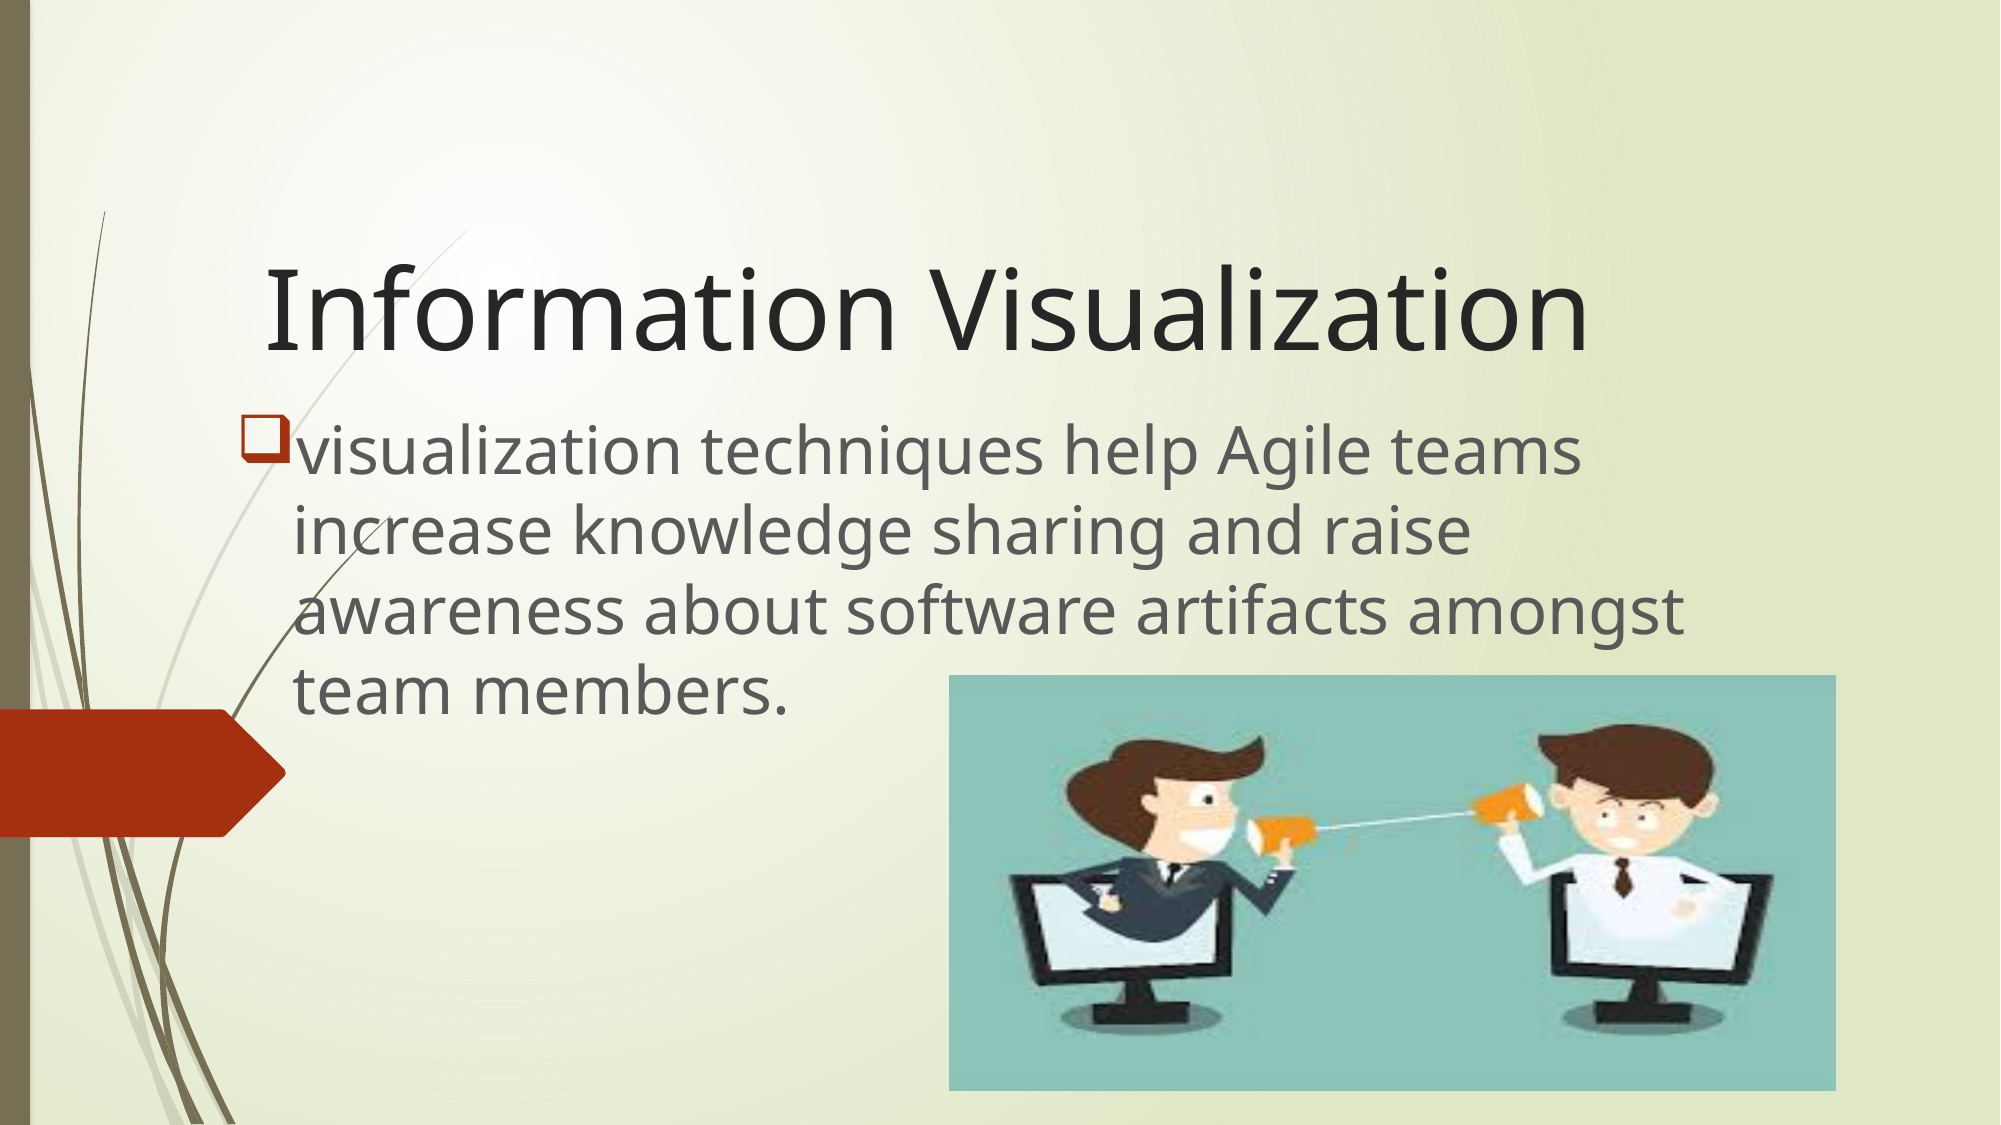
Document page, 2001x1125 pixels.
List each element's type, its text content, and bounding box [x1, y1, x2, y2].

picture [949, 675, 1836, 1091]
title Information Visualization [249, 184, 1750, 381]
subtitle visualization techniques help Agile teams increase knowledge sharing and raise awareness about software artifacts amongst team members. [221, 400, 1750, 863]
